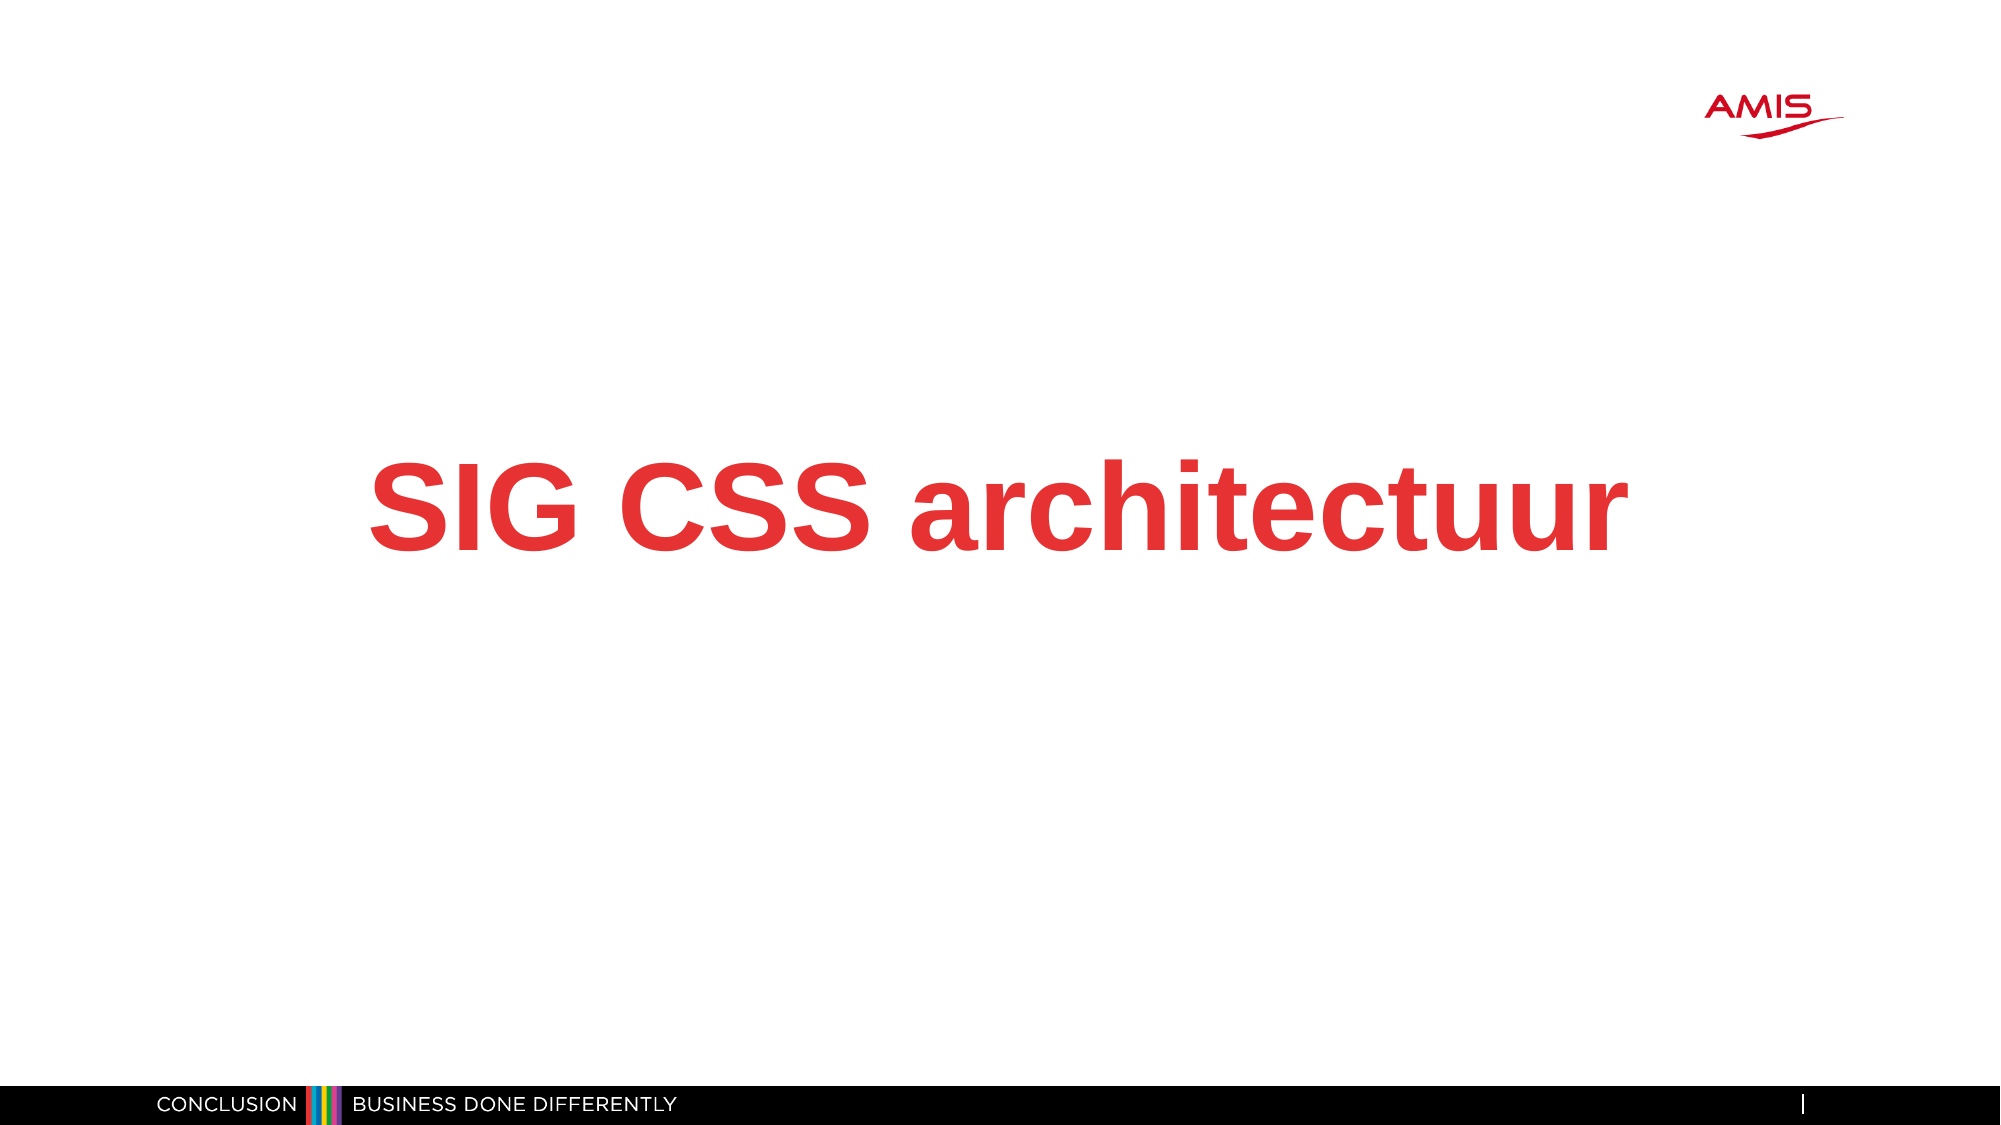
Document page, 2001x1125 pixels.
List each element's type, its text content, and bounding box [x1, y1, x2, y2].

picture [0, 1086, 315, 1125]
title SIG CSS architectuur [249, 184, 1750, 576]
picture [1574, 78, 1851, 142]
picture [318, 1086, 2000, 1125]
